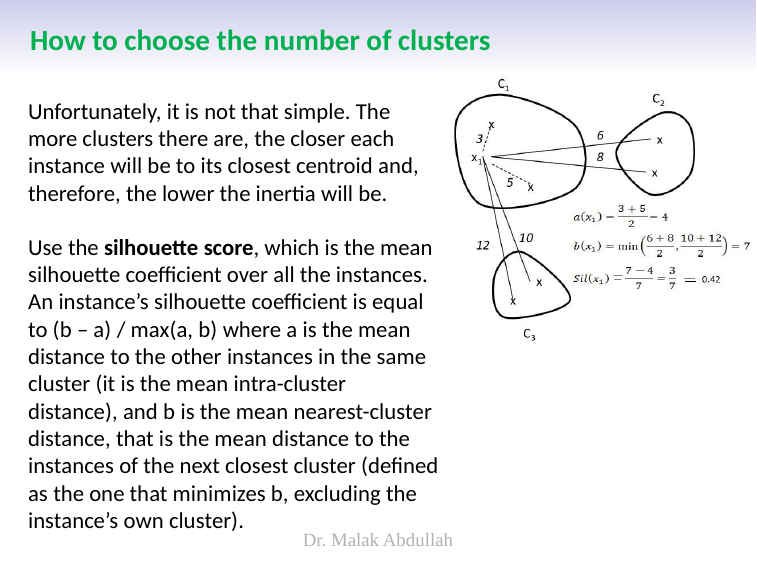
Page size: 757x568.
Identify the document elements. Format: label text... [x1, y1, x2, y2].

footer Dr. Malak Abdullah [257, 527, 500, 551]
list Unfortunately, it is not that simple. The more clusters there are, the closer each instance will be to its closest centroid and, therefore, the lower the inertia will be. Use the silhouette score, which is the mean silhouette coefficient over all the instances. An instance’s silhouette coefficient is equal to (b – a) / max(a, b) where a is the mean distance to the other instances in the same cluster (it is the mean intra-cluster distance), and b is the mean nearest-cluster distance, that is the mean distance to the instances of the next closest cluster (defined as the one that minimizes b, excluding the instance’s own cluster). [28, 96, 441, 533]
title How to choose the number of clusters [30, 21, 587, 57]
picture [0, 0, 757, 347]
